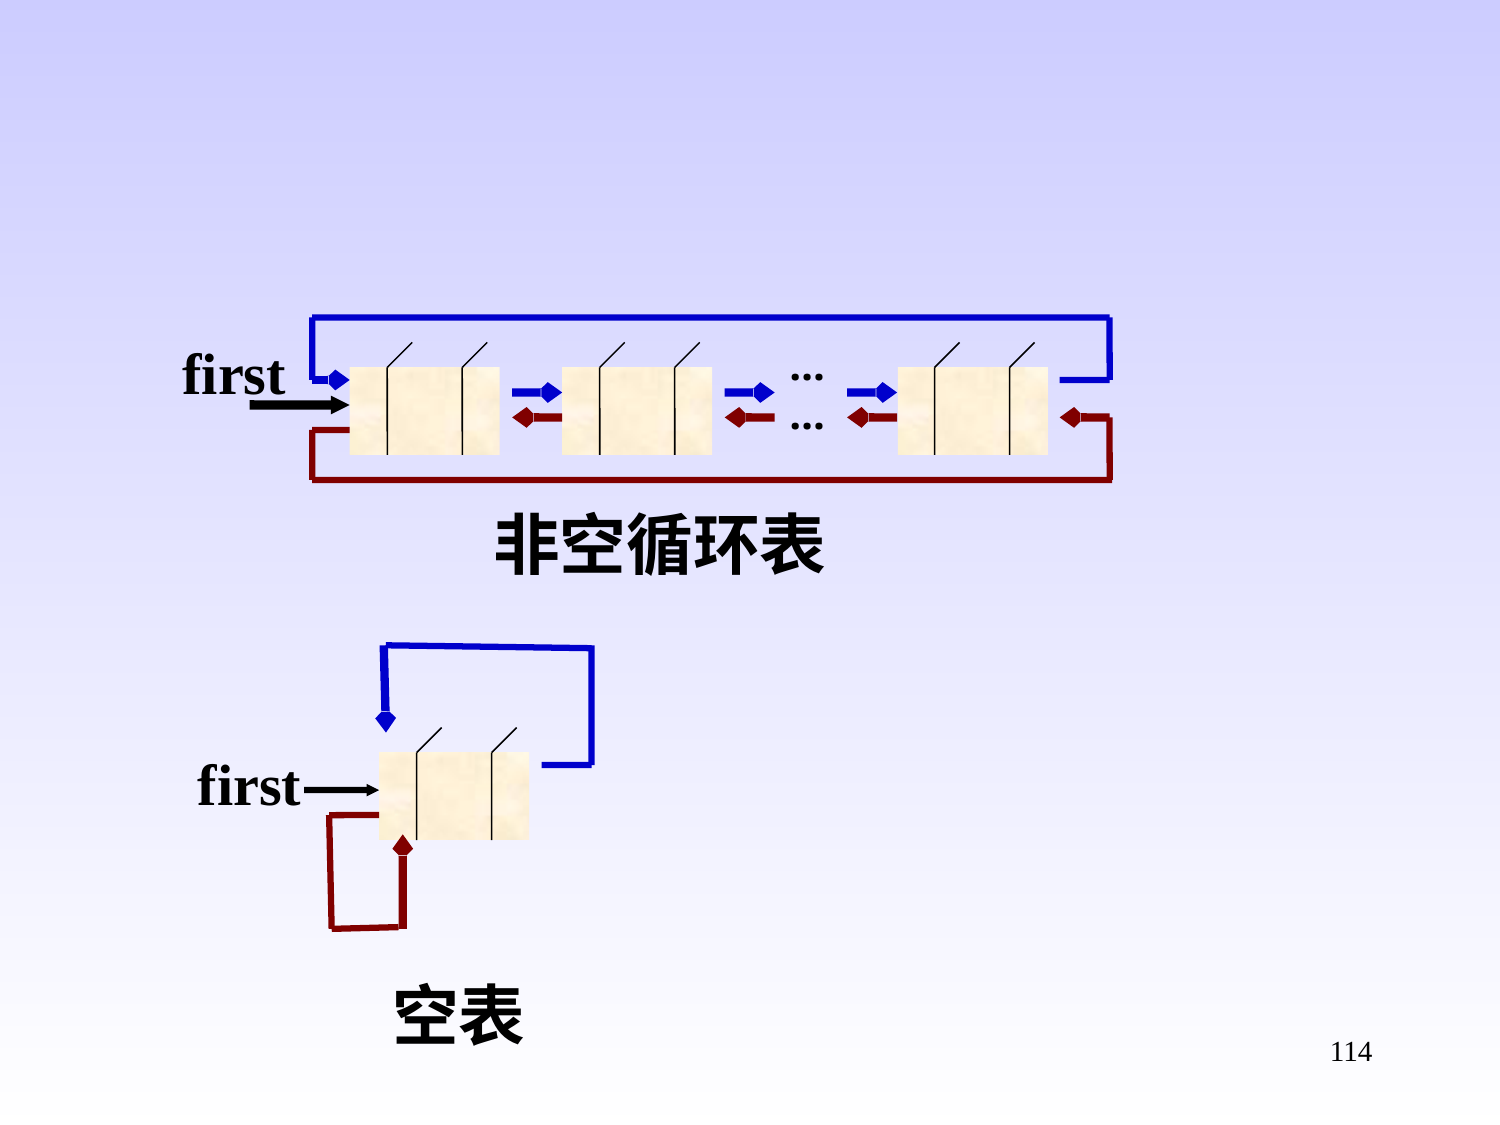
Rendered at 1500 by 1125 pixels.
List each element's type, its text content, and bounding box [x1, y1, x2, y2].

text_box …… [774, 330, 848, 446]
text_box [724, 387, 774, 398]
text_box [1010, 367, 1048, 455]
text_box [848, 387, 898, 398]
text_box [562, 367, 599, 455]
text_box [1059, 412, 1109, 423]
text_box [1074, 1024, 1388, 1100]
text_box [349, 367, 387, 455]
text_box 空表 [377, 966, 541, 1062]
text_box [935, 367, 1009, 455]
text_box [463, 367, 500, 455]
text_box [848, 412, 898, 423]
text_box [724, 412, 774, 423]
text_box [182, 644, 592, 930]
text_box [512, 412, 563, 423]
text_box [897, 367, 934, 455]
text_box [600, 367, 674, 455]
text_box 非空循环表 [474, 493, 962, 593]
text_box [388, 367, 462, 455]
text_box [675, 367, 713, 455]
text_box [512, 387, 563, 398]
text_box first [167, 328, 348, 414]
